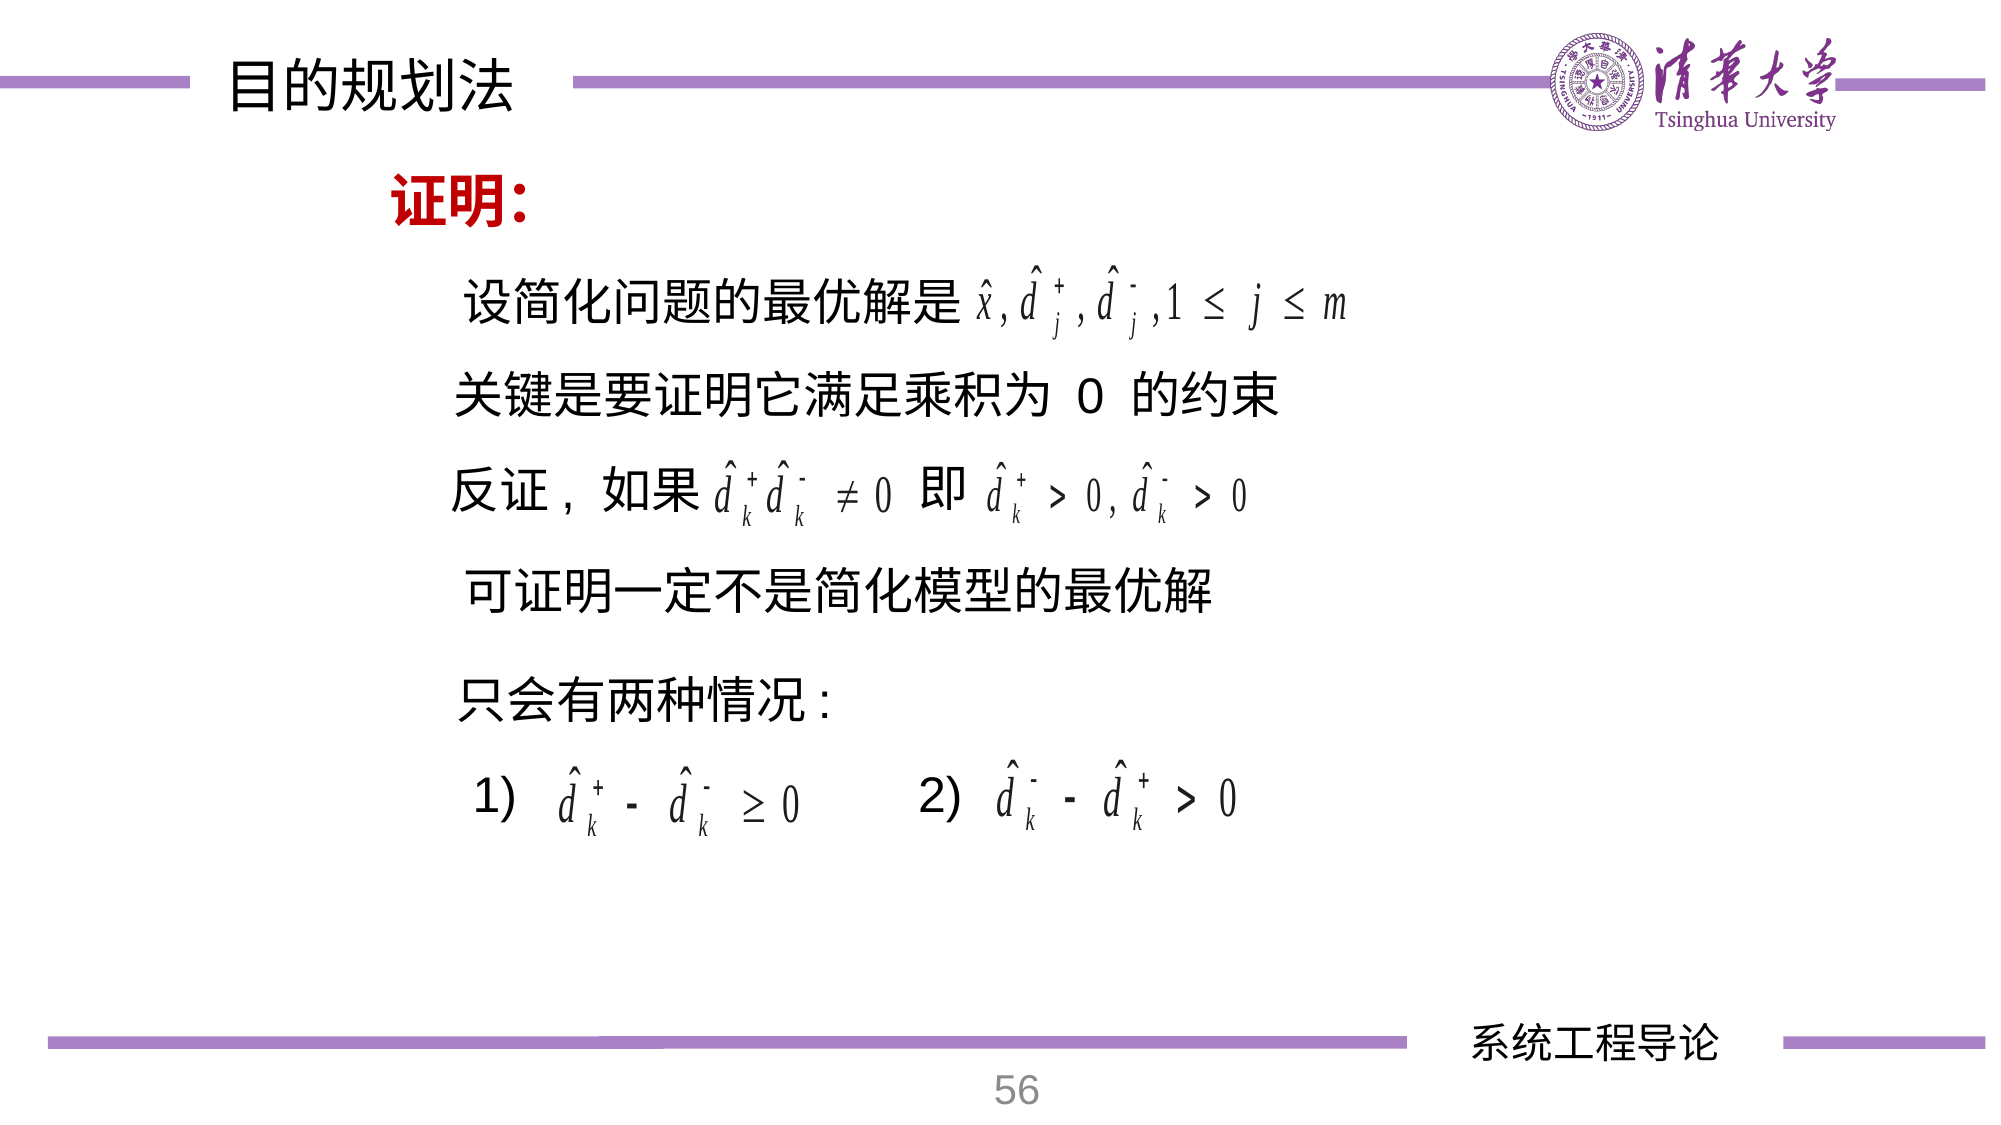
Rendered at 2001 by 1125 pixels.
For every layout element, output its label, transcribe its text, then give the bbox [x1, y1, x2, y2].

picture [1550, 33, 1644, 131]
text_box 证明： [374, 156, 580, 242]
text_box 关键是要证明它满足乘积为 0 的约束 [438, 356, 1296, 431]
picture [965, 254, 1369, 347]
text_box 可证明一定不是简化模型的最优解 [448, 552, 1229, 628]
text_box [445, 449, 1261, 534]
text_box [445, 661, 1253, 845]
text_box 设简化问题的最优解是 [447, 262, 965, 338]
picture [1655, 38, 1836, 131]
